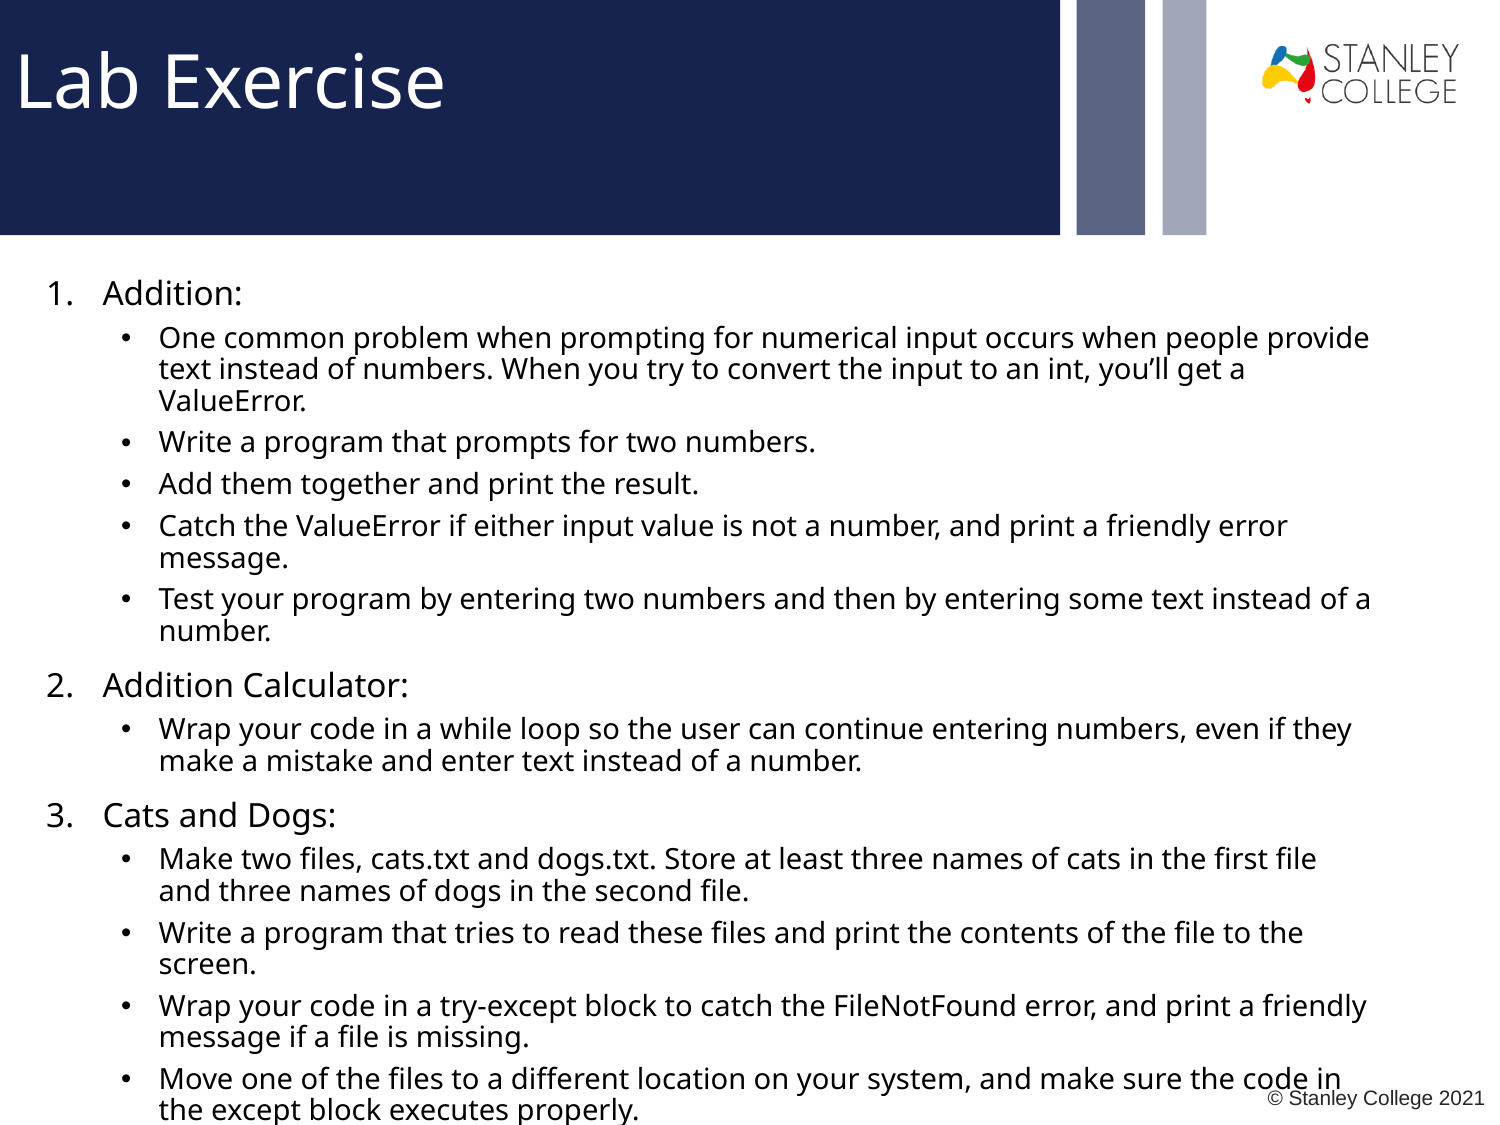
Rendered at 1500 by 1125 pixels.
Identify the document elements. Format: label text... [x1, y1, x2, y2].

picture [1250, 21, 1475, 125]
title Lab Exercise [0, 36, 1146, 130]
list Addition: One common problem when prompting for numerical input occurs when people provide text instead of numbers. When you try to convert the input to an int, you’ll get a ValueError. Write a program that prompts for two numbers. Add them together and print the result. Catch the ValueError if either input value is not a number, and print a friendly error message. Test your program by entering two numbers and then by entering some text instead of a number. Addition Calculator: Wrap your code in a while loop so the user can continue entering numbers, even if they make a mistake and enter text instead of a number. Cats and Dogs: Make two files, cats.txt and dogs.txt. Store at least three names of cats in the first file and three names of dogs in the second file. Write a program that tries to read these files and print the contents of the file to the screen. Wrap your code in a try-except block to catch the FileNotFound error, and print a friendly message if a file is missing. Move one of the files to a different location on your system, and make sure the code in the except block executes properly. Modify your except block to fail silently if either file is missing [31, 269, 1393, 1072]
